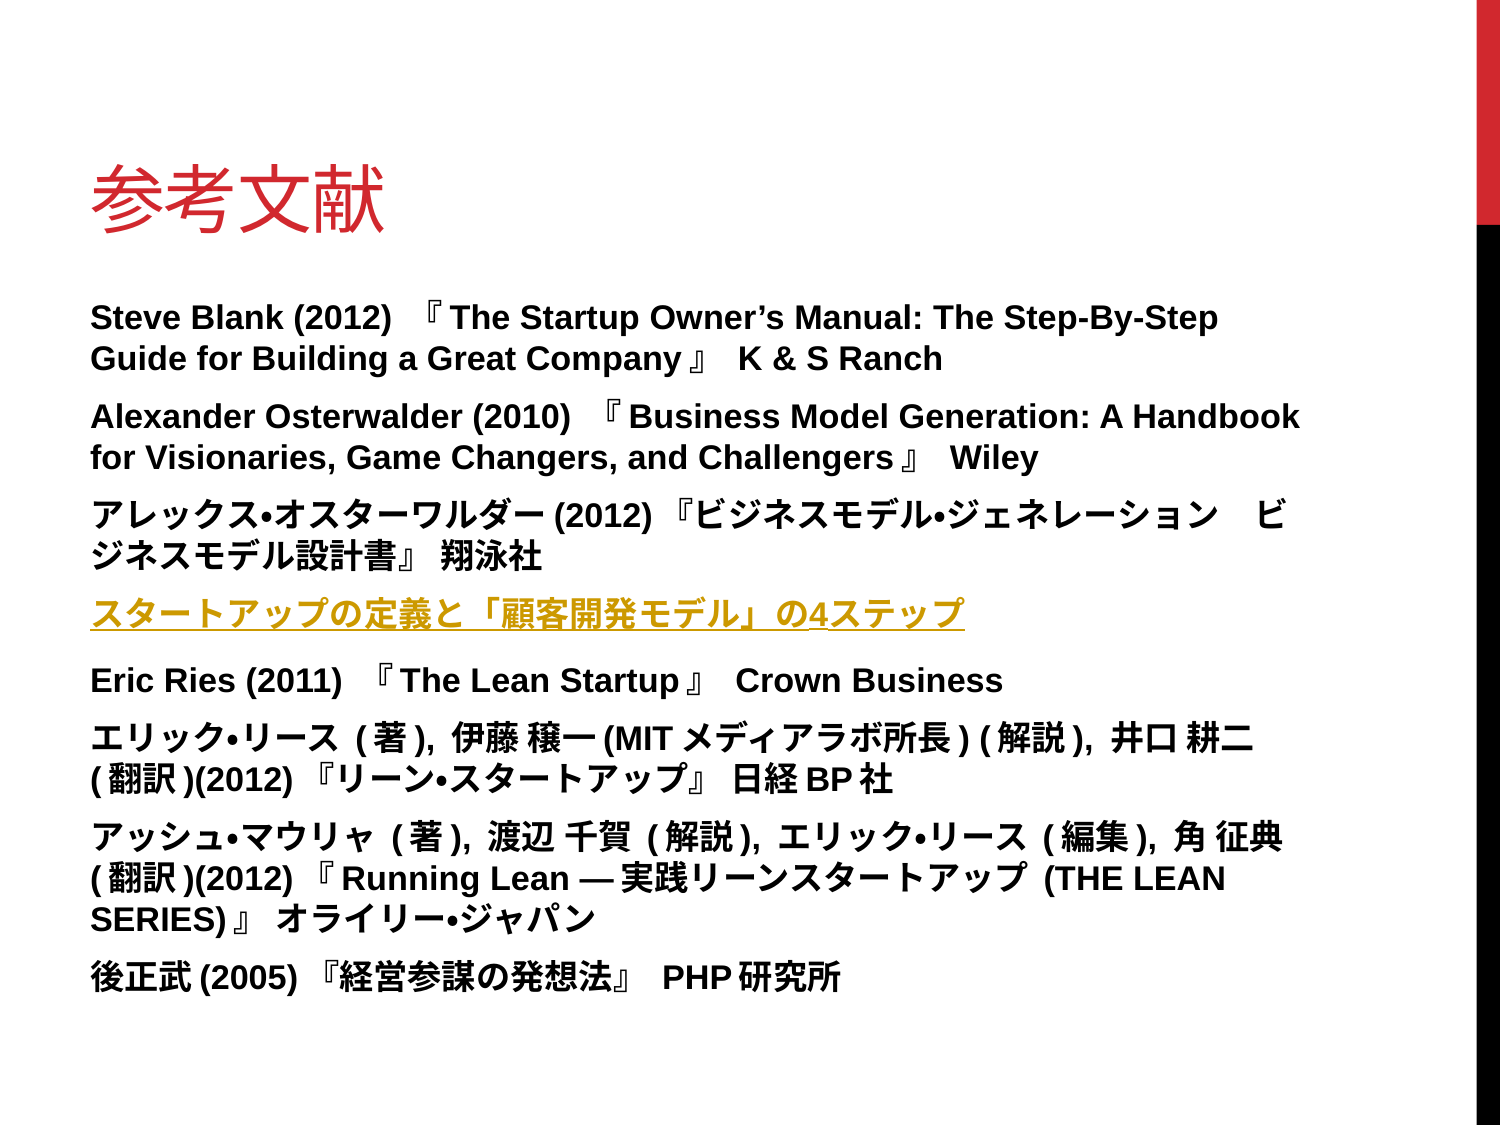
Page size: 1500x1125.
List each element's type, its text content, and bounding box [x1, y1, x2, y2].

list Steve Blank (2012) 『The Startup Owner’s Manual: The Step-By-Step Guide for Building a Great Company』 K & S Ranch Alexander Osterwalder (2010) 『Business Model Generation: A Handbook for Visionaries, Game Changers, and Challengers』 Wiley アレックス・オスターワルダー(2012)『ビジネスモデル・ジェネレーション ビジネスモデル設計書』 翔泳社 スタートアップの定義と「顧客開発モデル」の4ステップ Eric Ries (2011) 『The Lean Startup』 Crown Business エリック・リース (著), 伊藤 穣一(MITメディアラボ所長) (解説), 井口 耕二 (翻訳)(2012)『リーン・スタートアップ』 日経BP社 アッシュ・マウリャ (著), 渡辺 千賀 (解説), エリック・リース (編集), 角 征典 (翻訳)(2012)『Running Lean ―実践リーンスタートアップ (THE LEAN SERIES)』 オライリー・ジャパン 後正武(2005)『経営参謀の発想法』 PHP研究所 [75, 287, 1325, 1005]
title 参考文献 [75, 25, 1025, 250]
